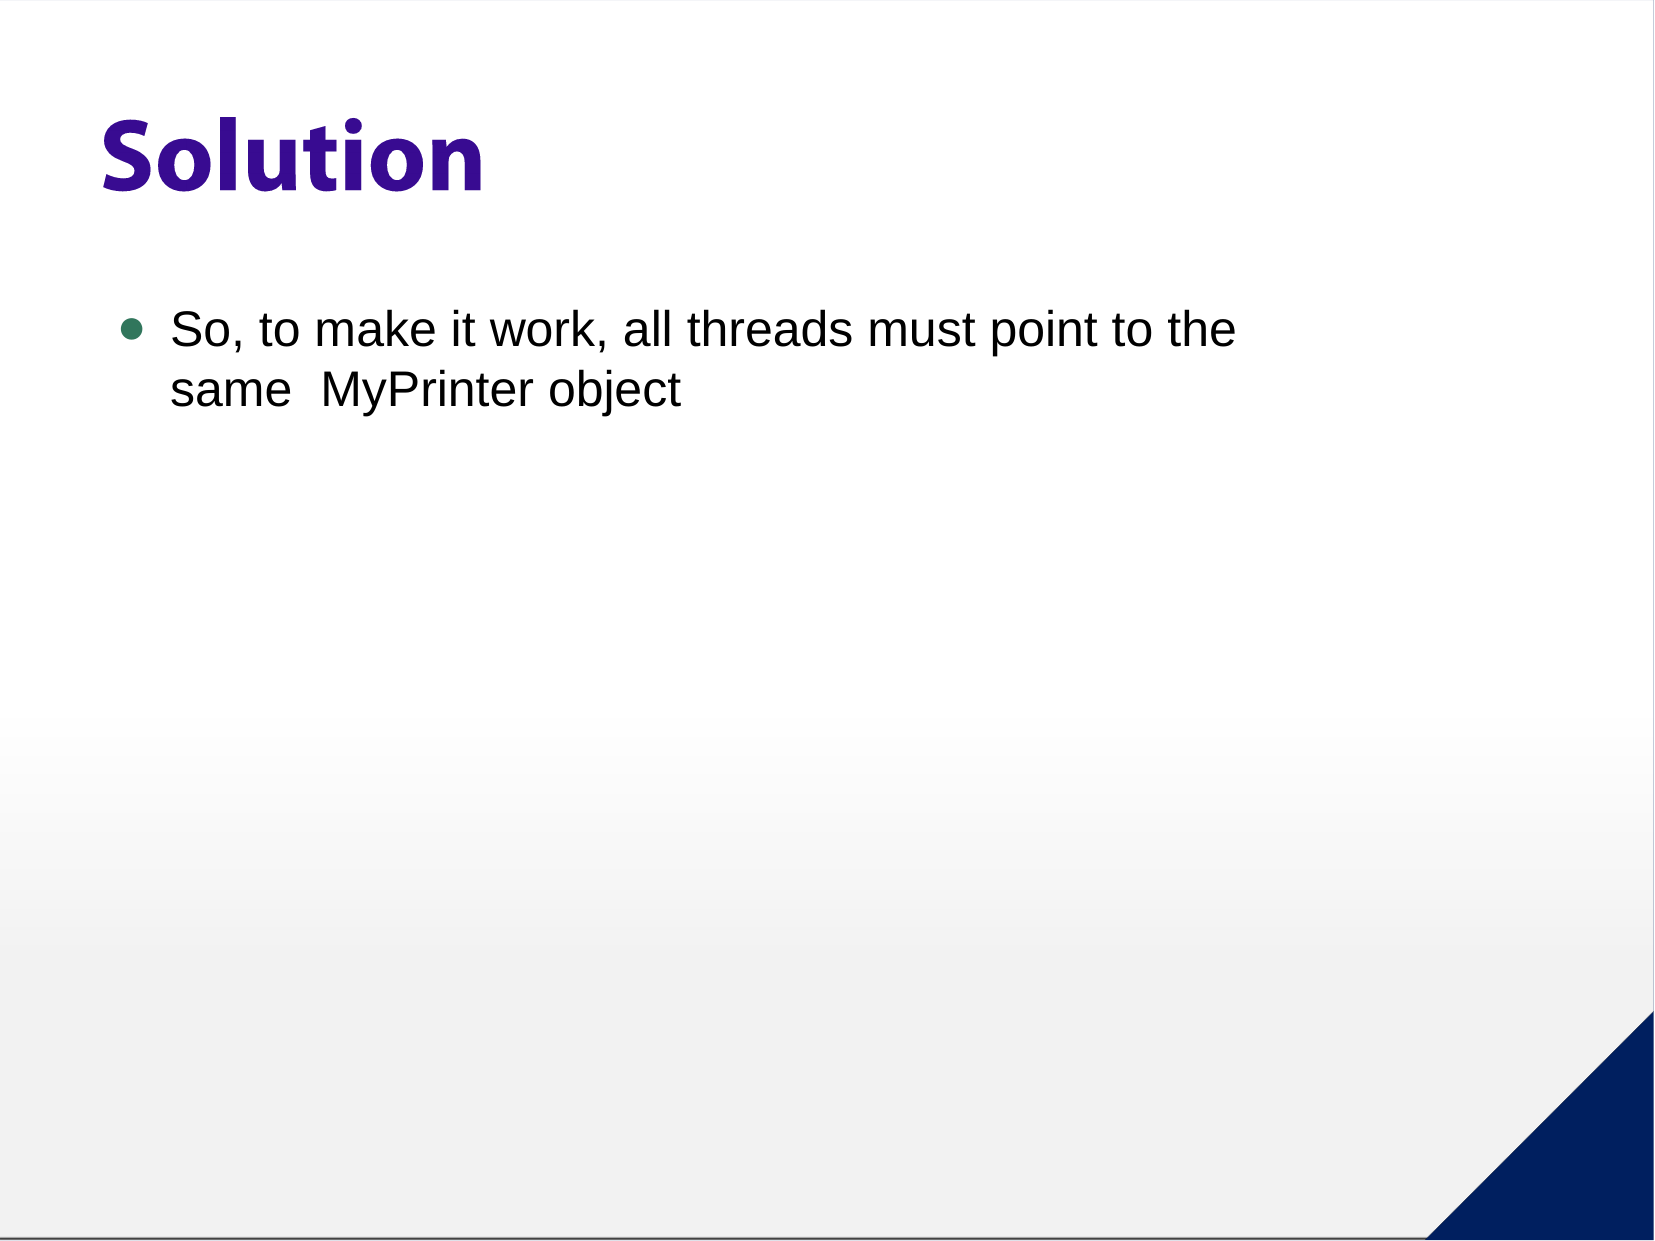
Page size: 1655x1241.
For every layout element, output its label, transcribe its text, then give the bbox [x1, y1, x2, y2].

text_box So, to make it work, all threads must point to the same MyPrinter object [114, 294, 1374, 417]
picture [0, 0, 1654, 1240]
text_box [99, 88, 535, 216]
